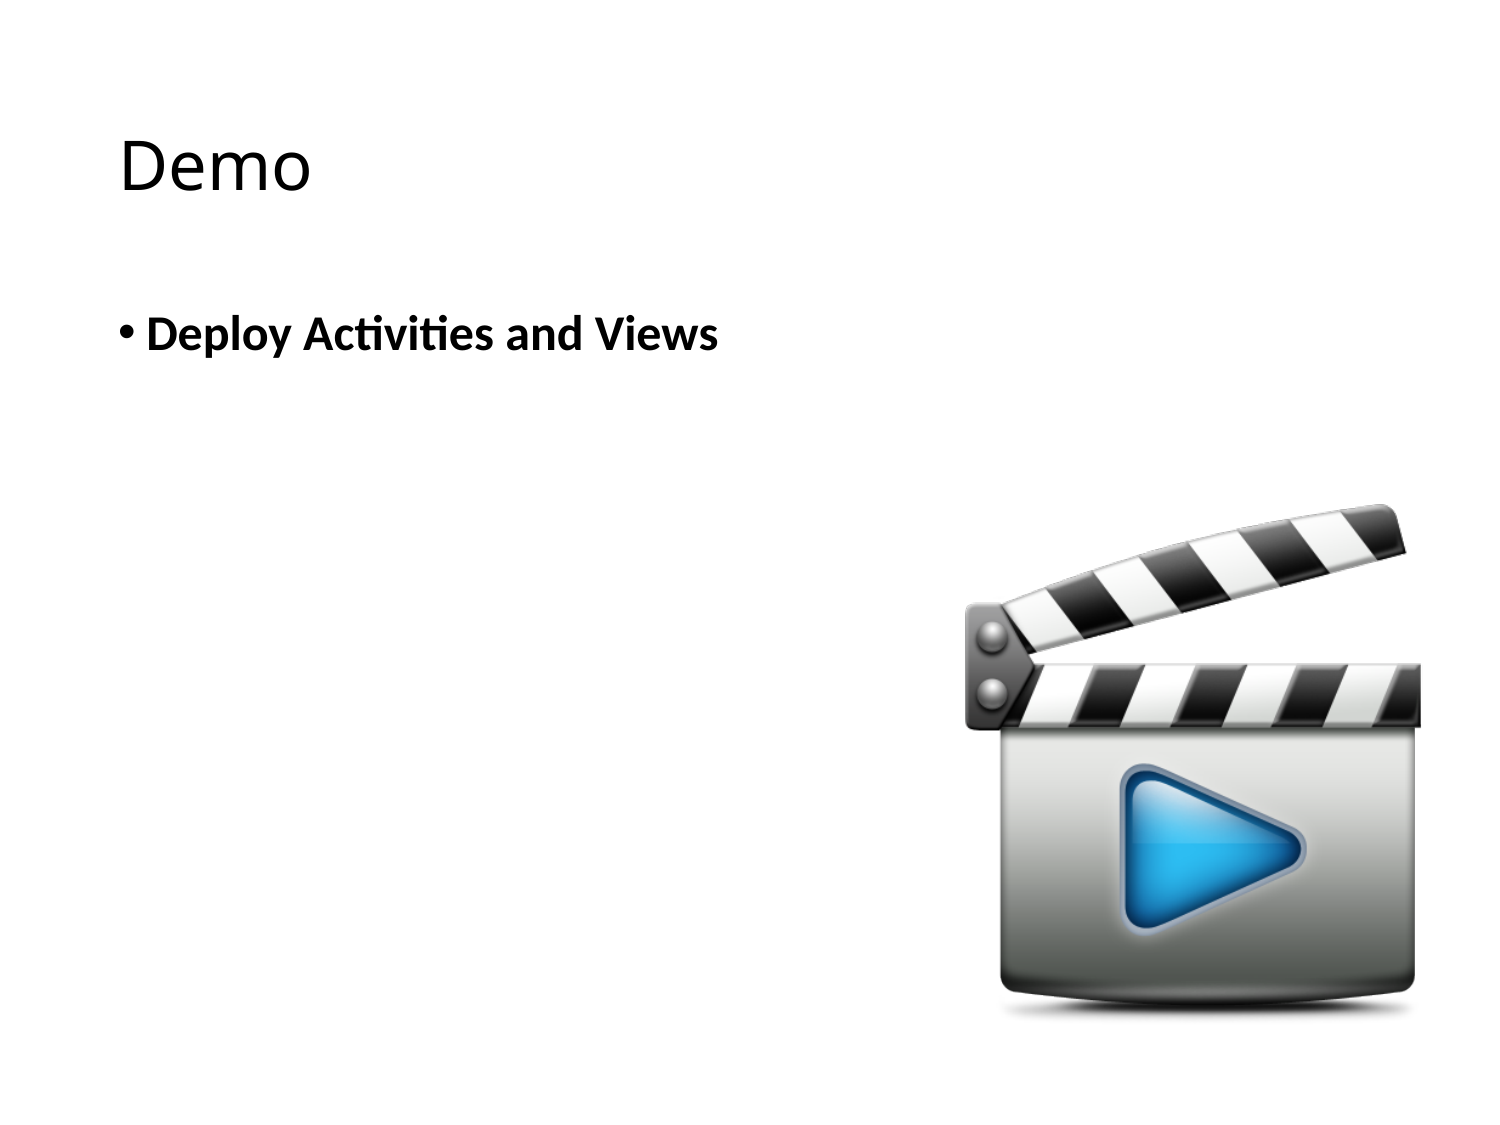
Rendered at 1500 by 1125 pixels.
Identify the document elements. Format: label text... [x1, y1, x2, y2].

list Deploy Activities and Views [103, 299, 1397, 1014]
title Demo [103, 59, 1397, 278]
picture [878, 456, 1500, 1079]
